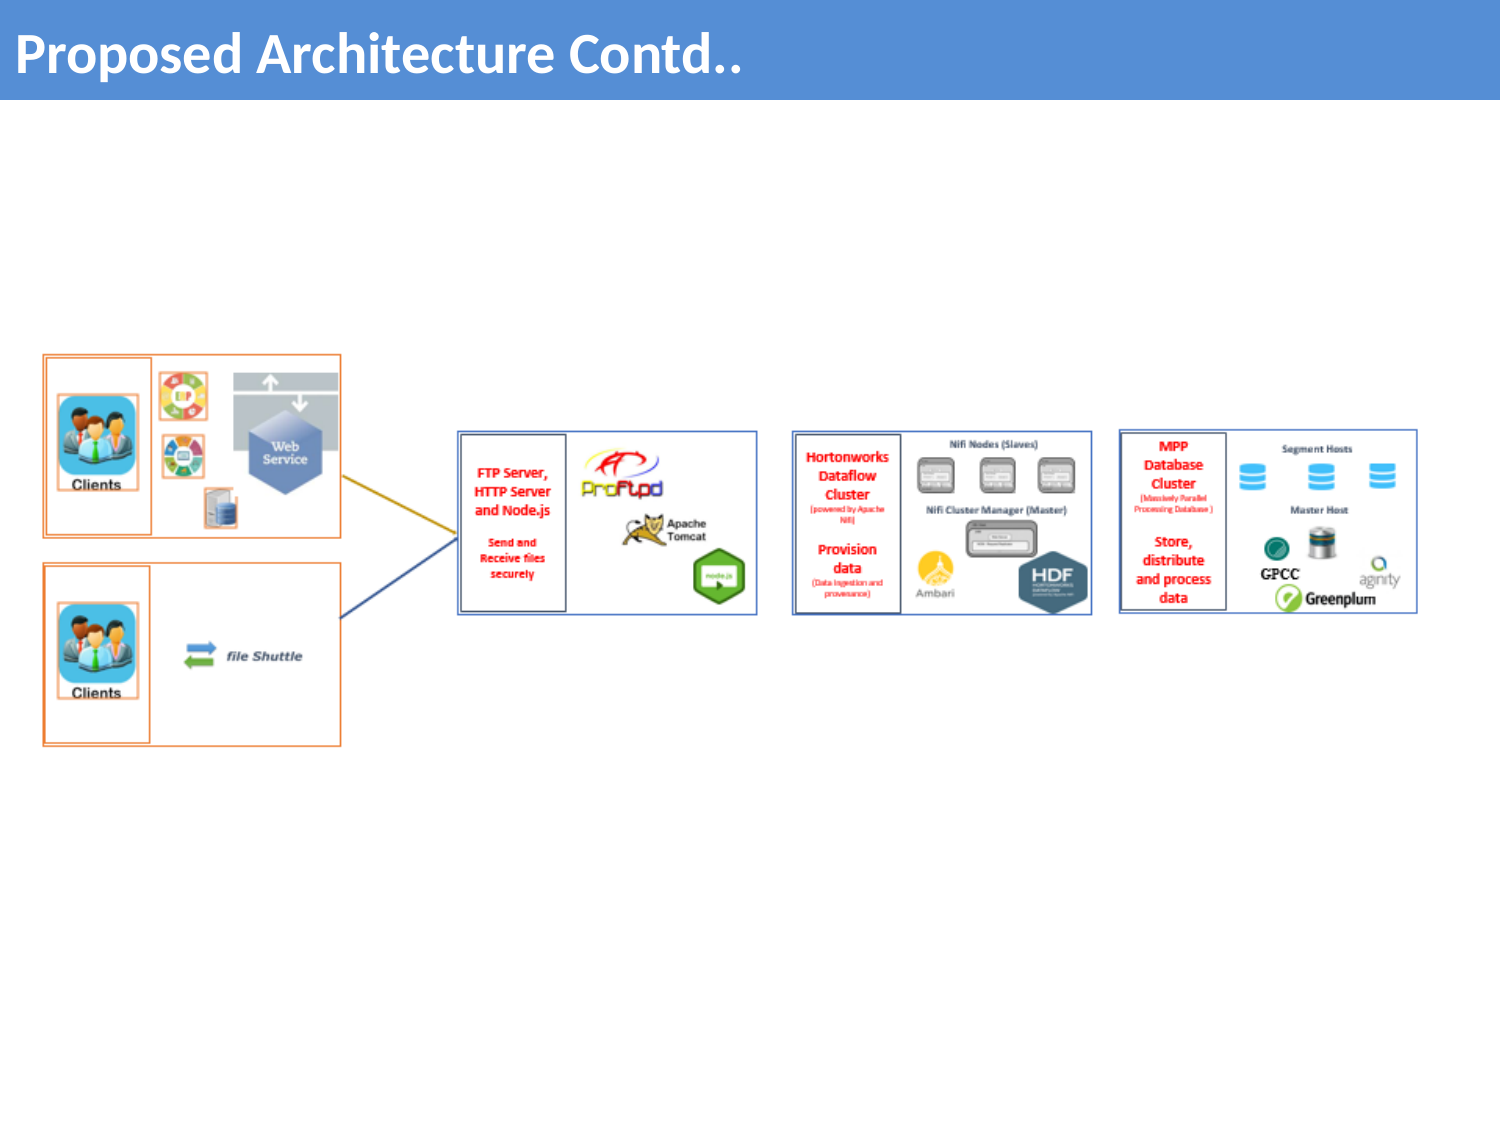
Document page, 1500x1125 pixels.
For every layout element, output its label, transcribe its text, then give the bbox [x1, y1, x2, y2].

picture [24, 337, 1443, 766]
title Proposed Architecture Contd.. [0, 0, 1500, 100]
